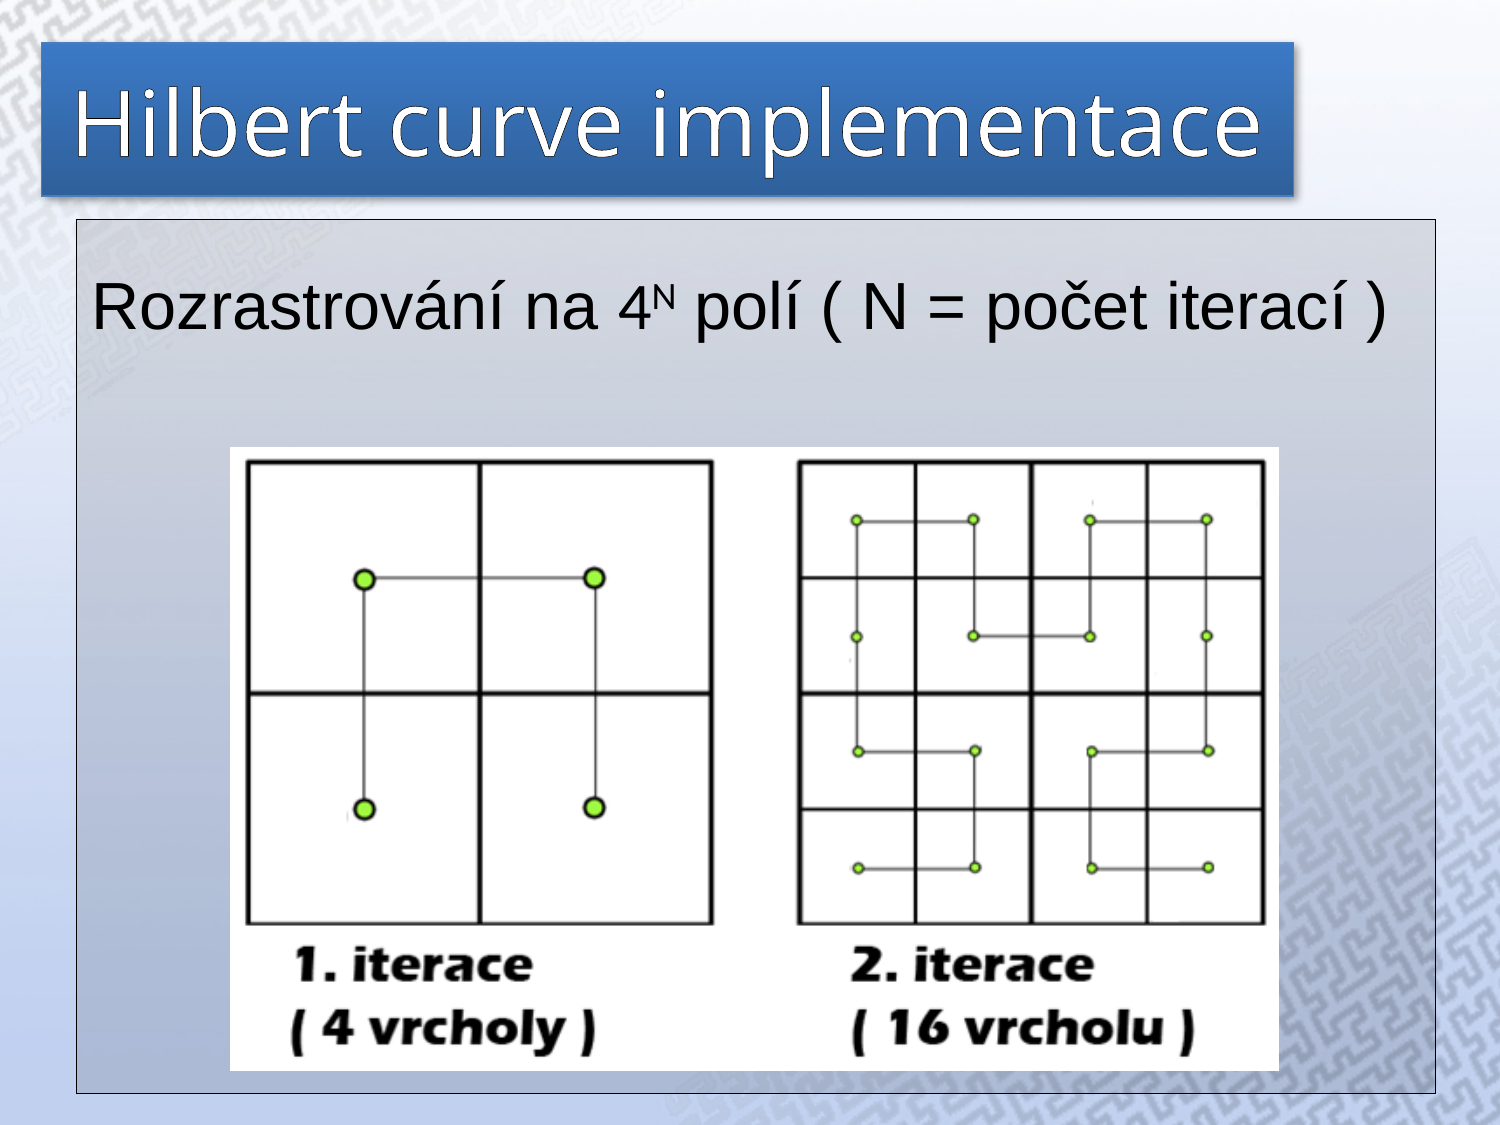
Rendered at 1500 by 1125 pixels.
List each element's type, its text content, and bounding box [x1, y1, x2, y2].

picture [0, 0, 1500, 1125]
subtitle Rozrastrování na 4N polí ( N = počet iterací ) [76, 219, 1436, 1094]
title Hilbert curve implementace [41, 42, 1294, 197]
